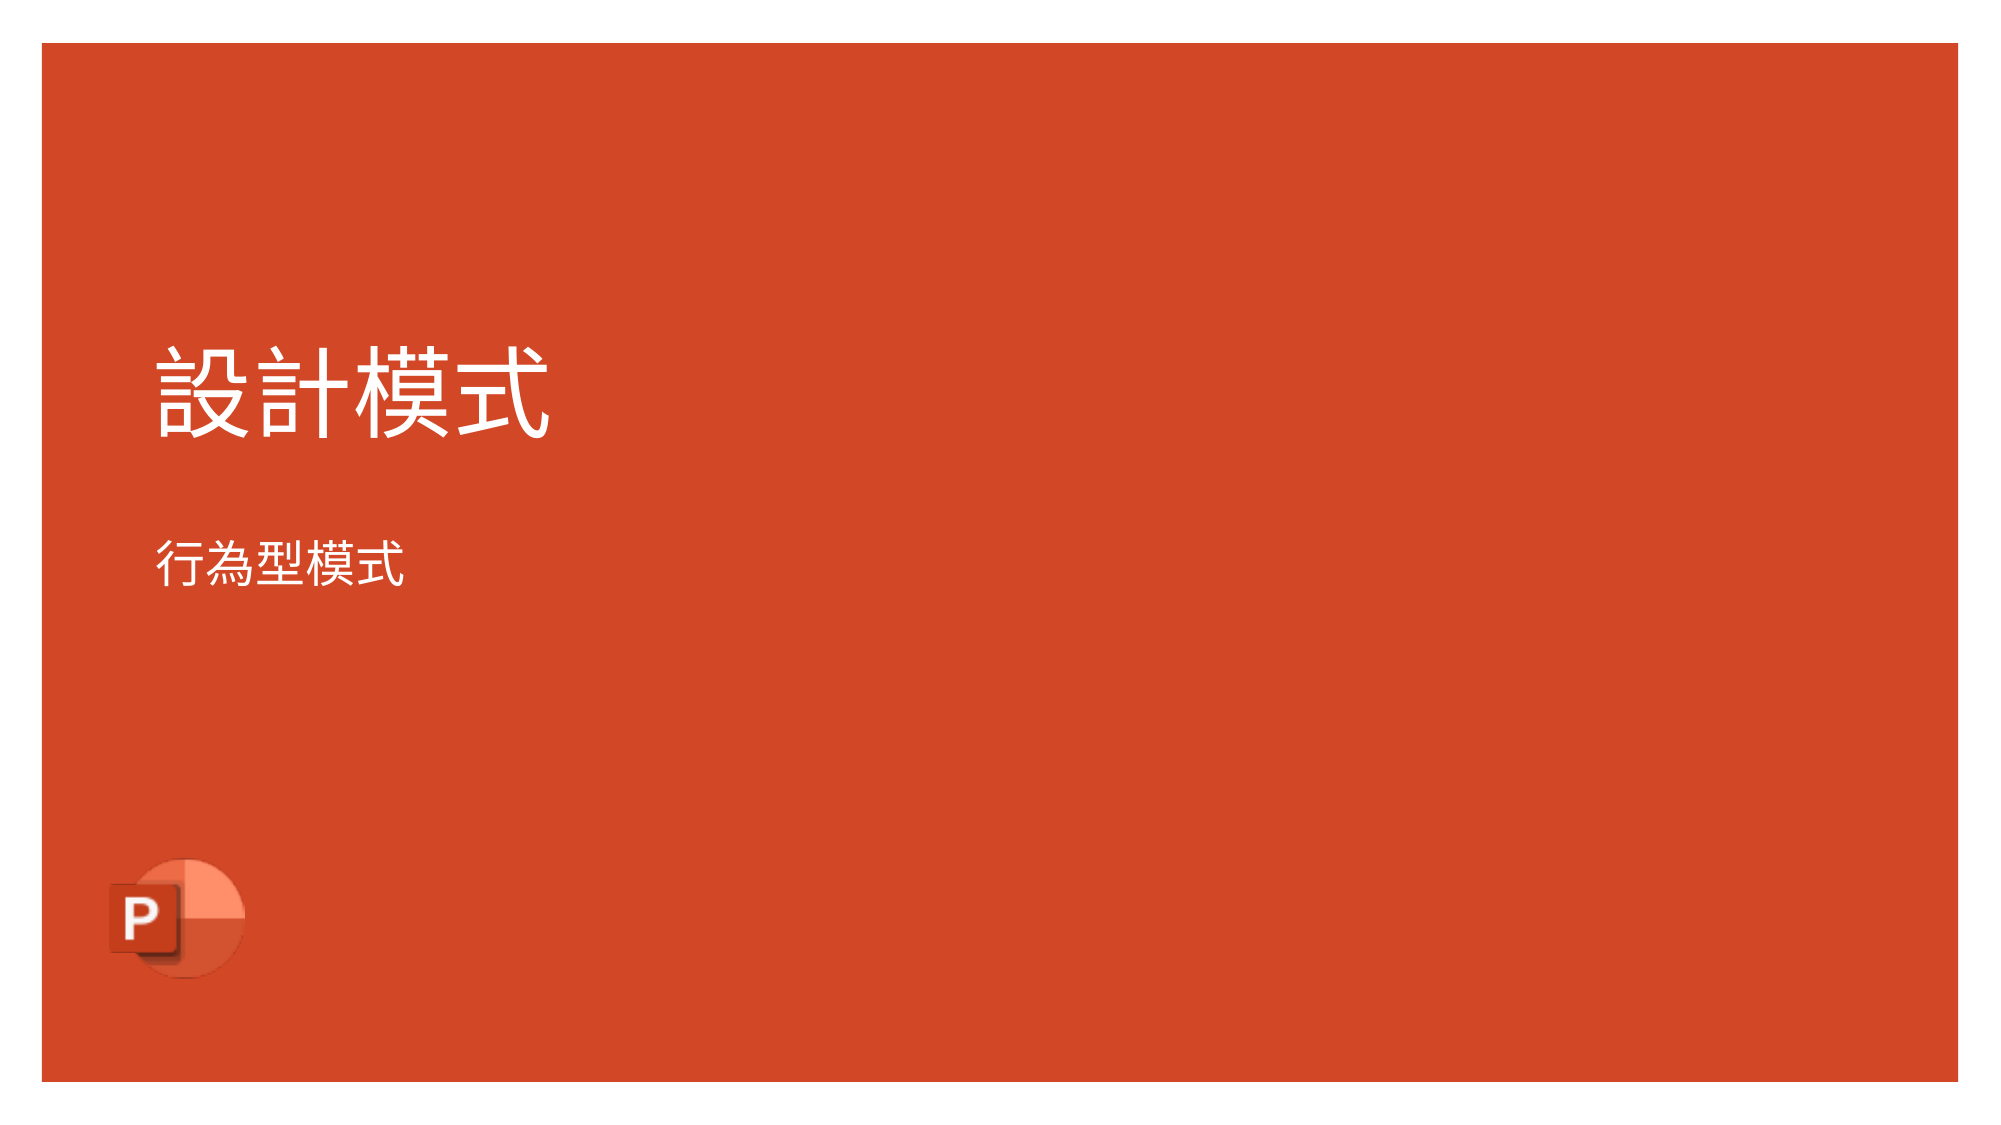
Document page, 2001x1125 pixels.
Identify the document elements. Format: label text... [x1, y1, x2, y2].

title 設計模式 [137, 190, 1863, 583]
picture [109, 851, 245, 987]
subtitle 行為型模式 [140, 481, 1713, 668]
